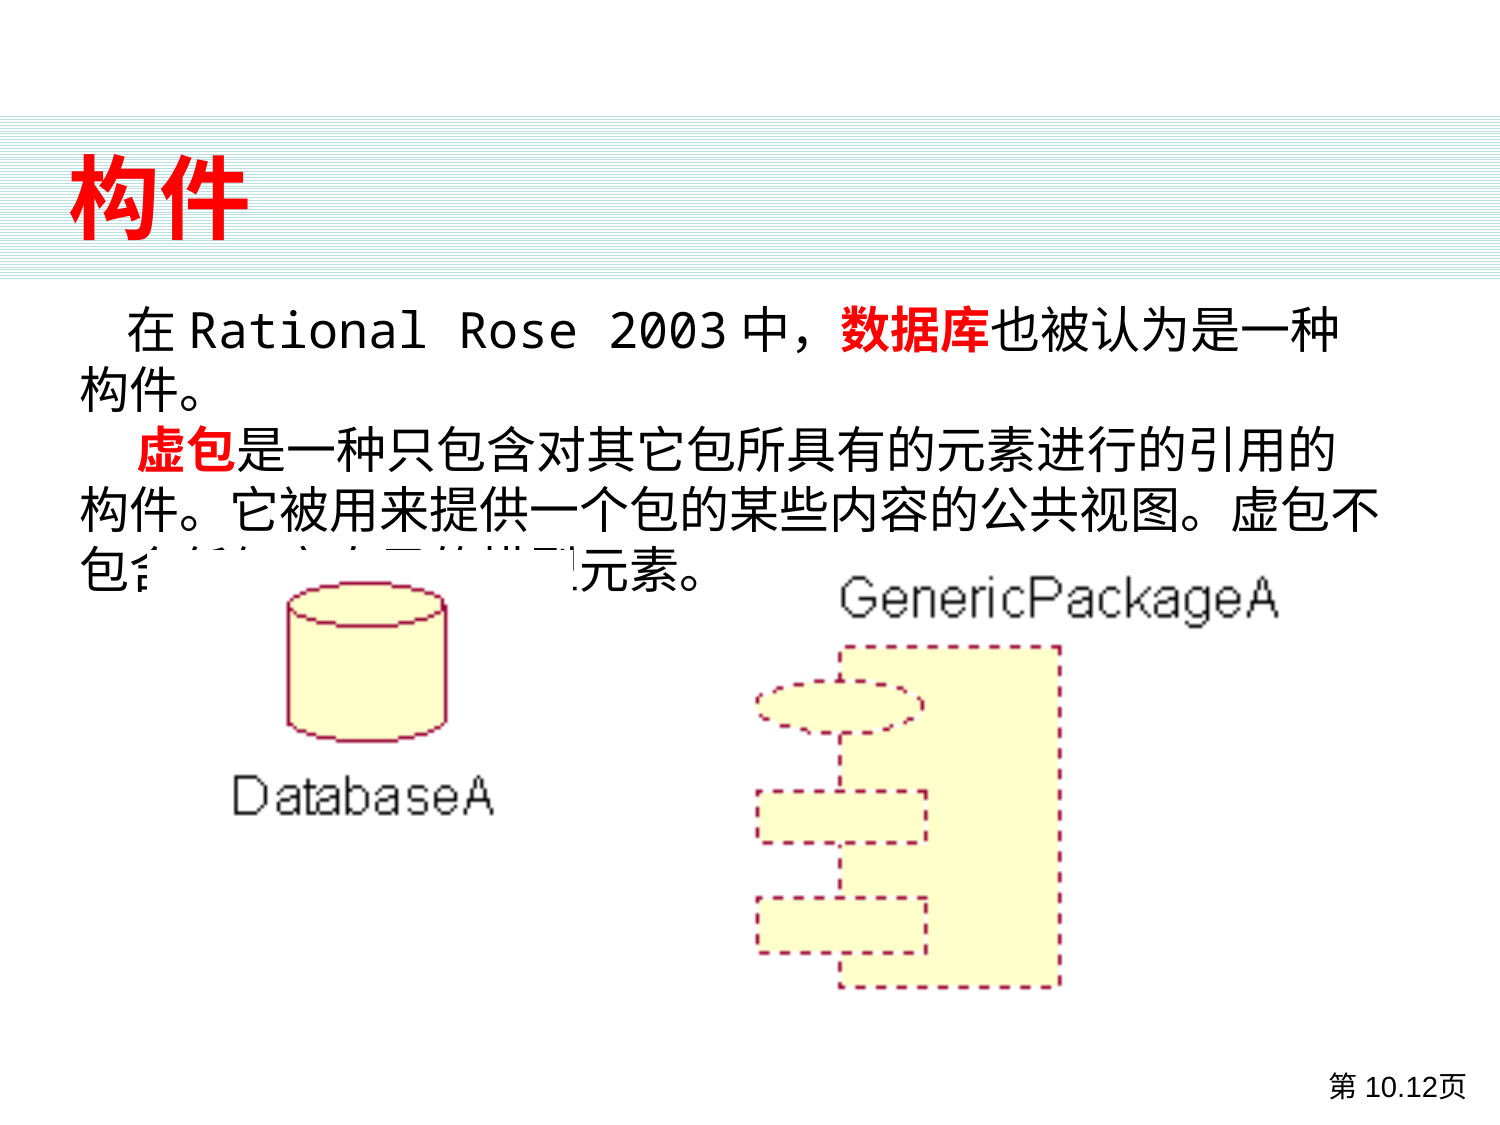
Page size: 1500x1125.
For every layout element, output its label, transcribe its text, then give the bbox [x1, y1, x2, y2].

picture [702, 550, 1341, 1035]
title 构件 [52, 124, 1404, 268]
slide_number 第10.12页 [1131, 1060, 1483, 1118]
picture [147, 550, 574, 875]
text_box 在Rational Rose 2003中，数据库也被认为是一种构件。 虚包是一种只包含对其它包所具有的元素进行的引用的构件。它被用来提供一个包的某些内容的公共视图。虚包不包含任何它自己的模型元素。 [64, 290, 1400, 606]
